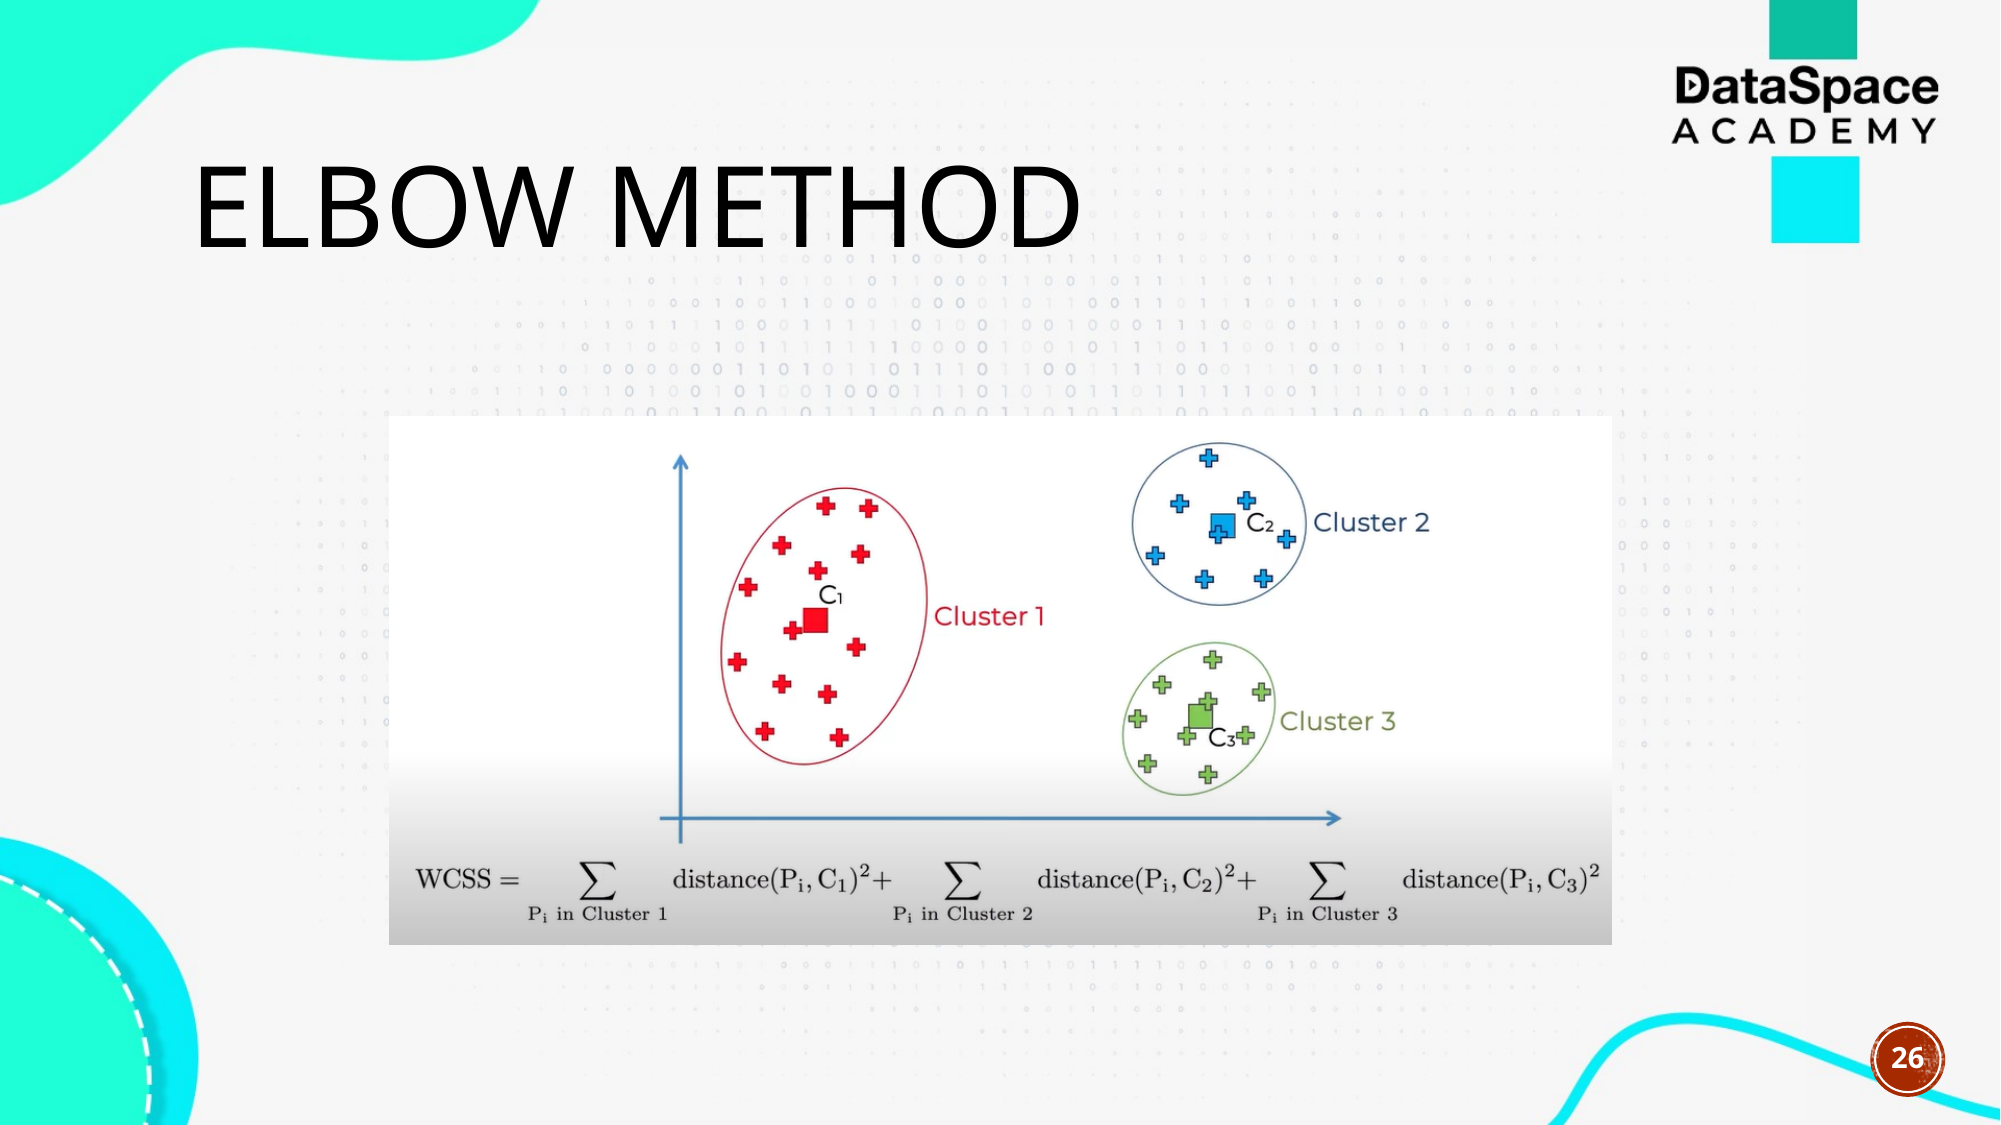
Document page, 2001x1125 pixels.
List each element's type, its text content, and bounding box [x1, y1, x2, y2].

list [390, 417, 1611, 943]
picture [0, 0, 2001, 1125]
slide_number 26 [1855, 1028, 1961, 1089]
title Elbow method [175, 79, 1826, 344]
